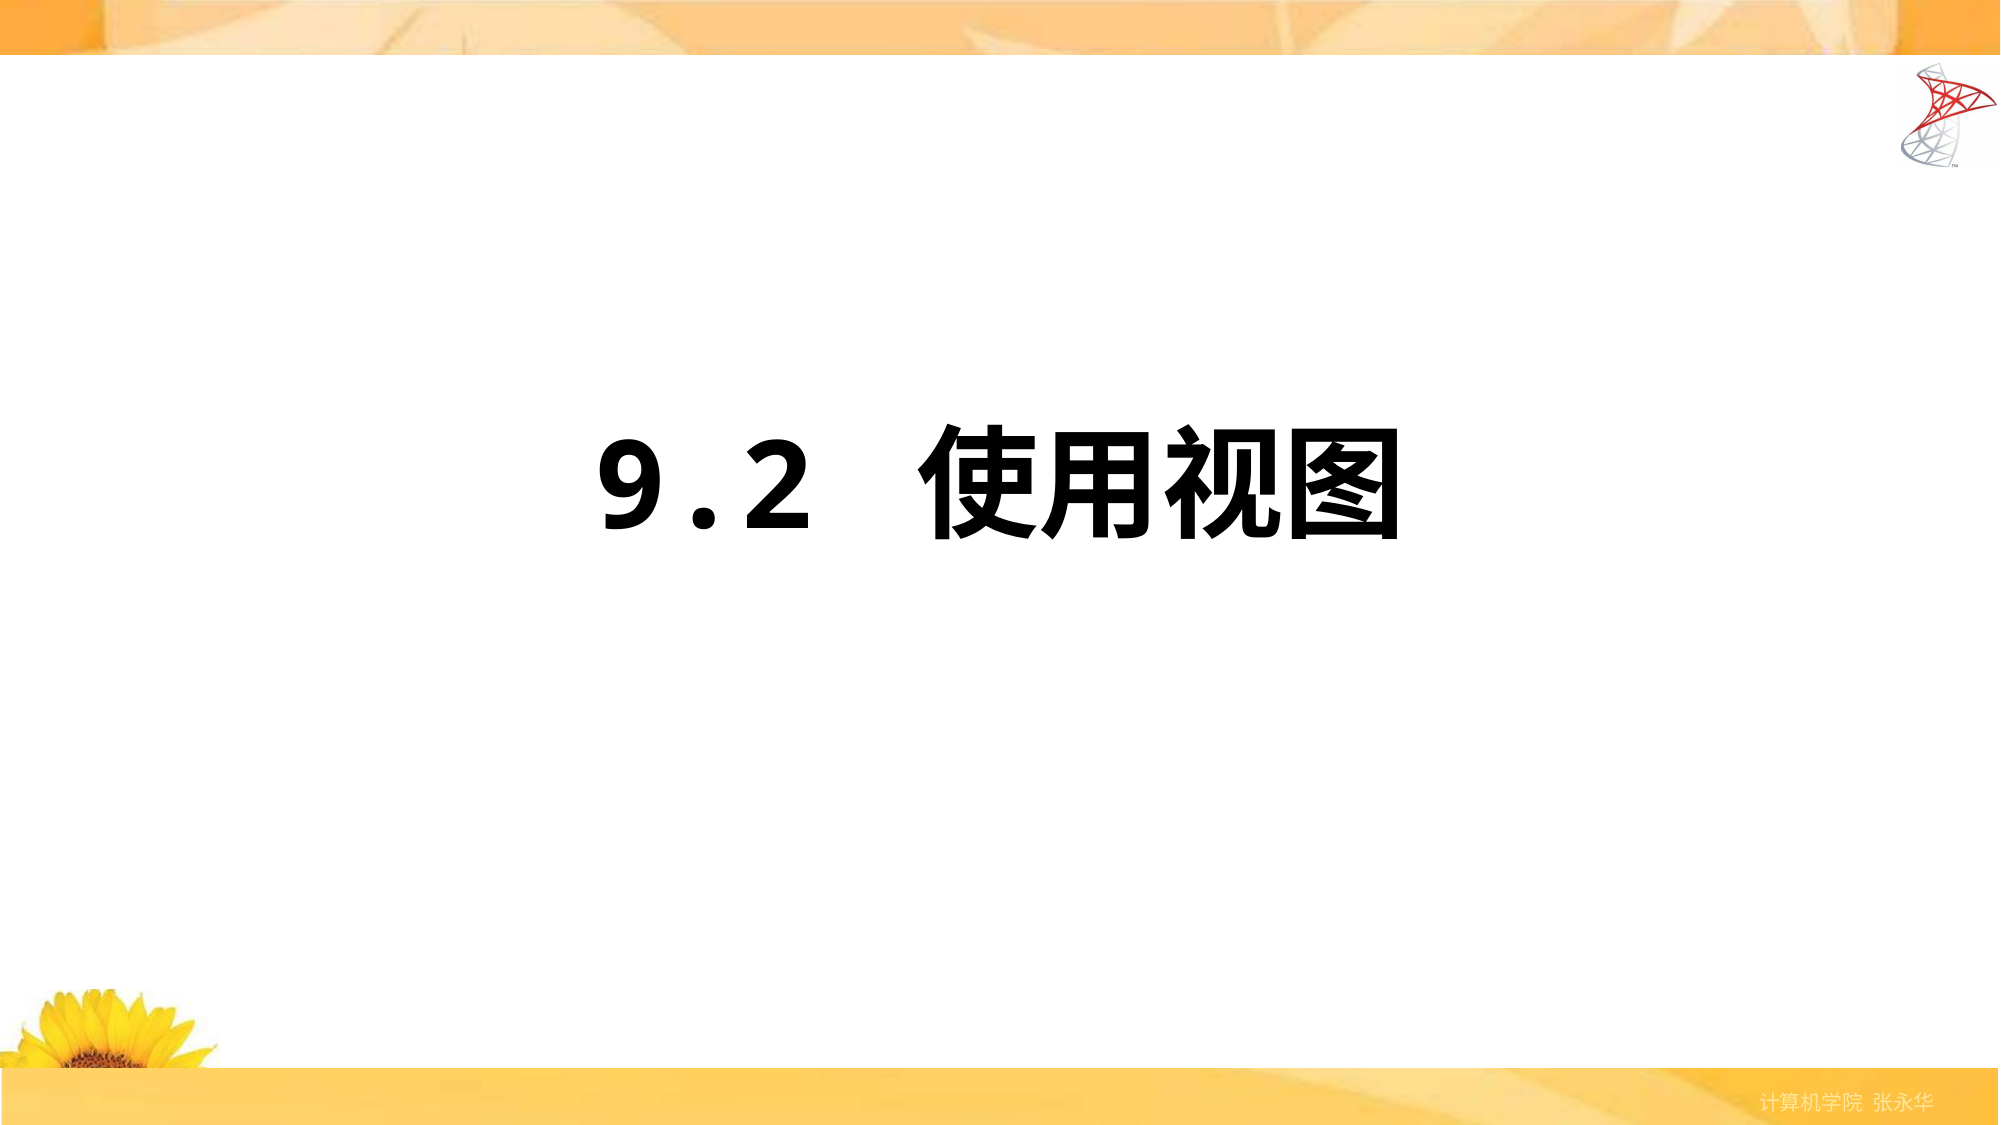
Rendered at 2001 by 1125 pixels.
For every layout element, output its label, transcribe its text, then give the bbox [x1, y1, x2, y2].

picture [1901, 62, 1997, 169]
picture [0, 989, 1998, 1125]
title 9.2 使用视图 [249, 414, 1750, 563]
picture [0, 0, 2001, 55]
